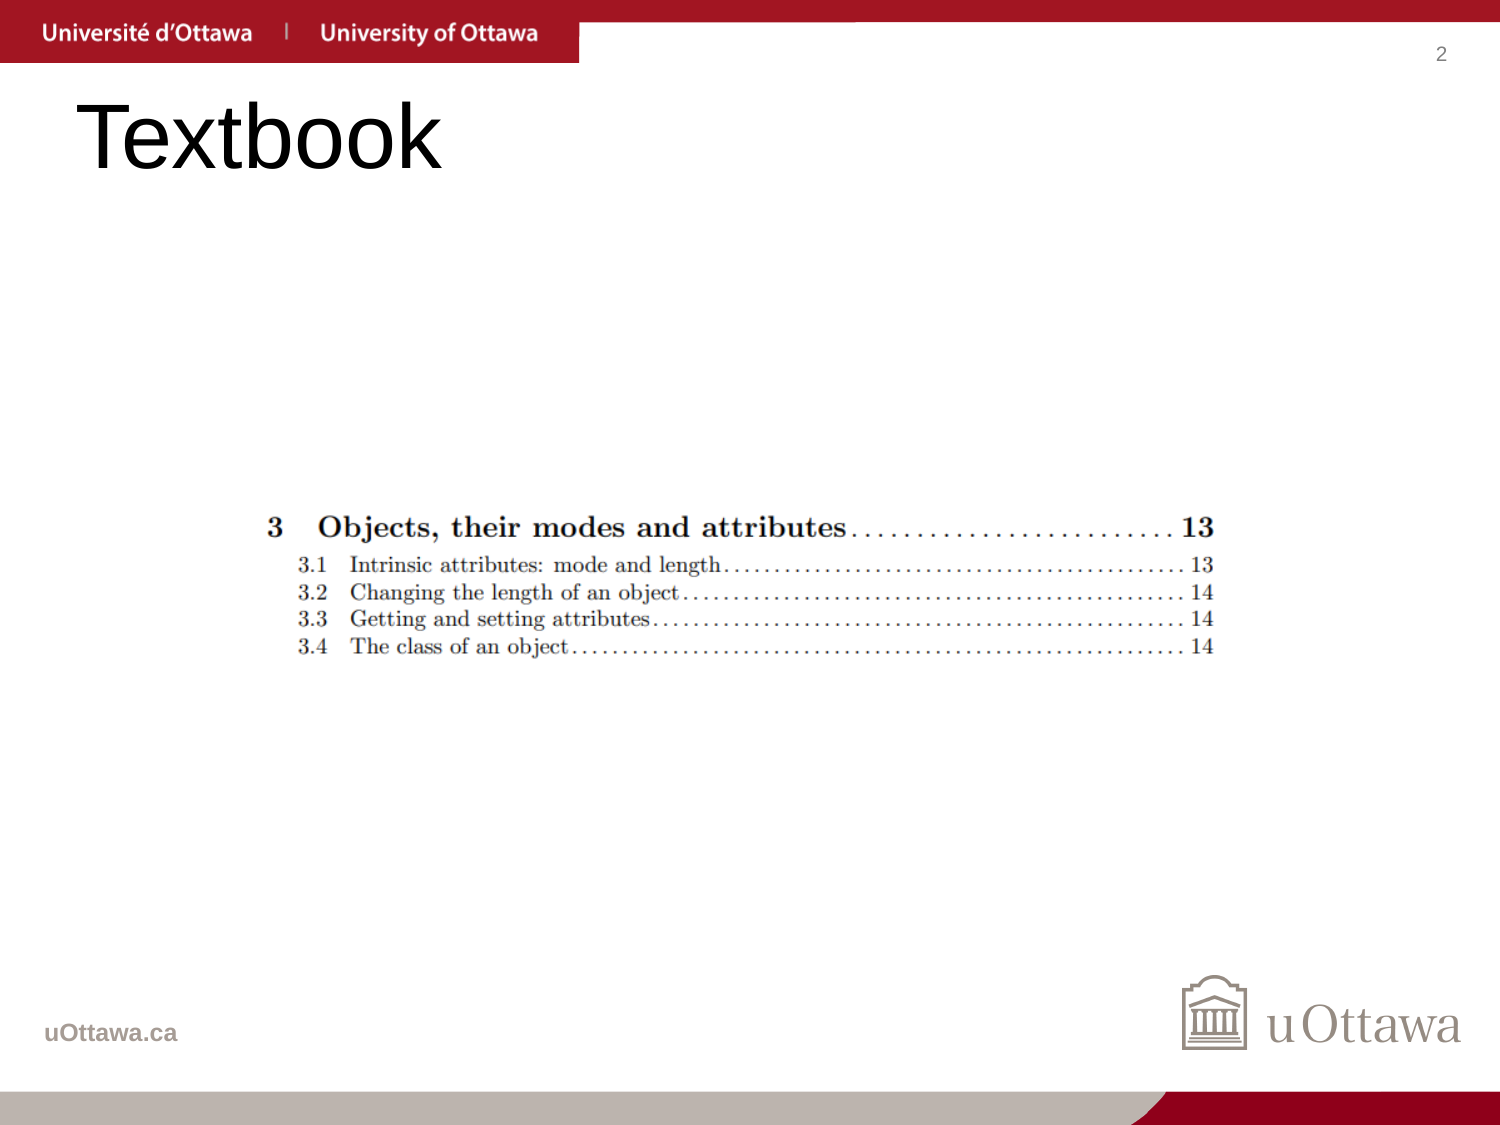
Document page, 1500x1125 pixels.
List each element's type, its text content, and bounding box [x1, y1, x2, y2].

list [246, 493, 1254, 686]
picture [0, 0, 1500, 63]
title Textbook [75, 44, 1425, 233]
picture [1182, 975, 1461, 1050]
picture [0, 1092, 1500, 1125]
